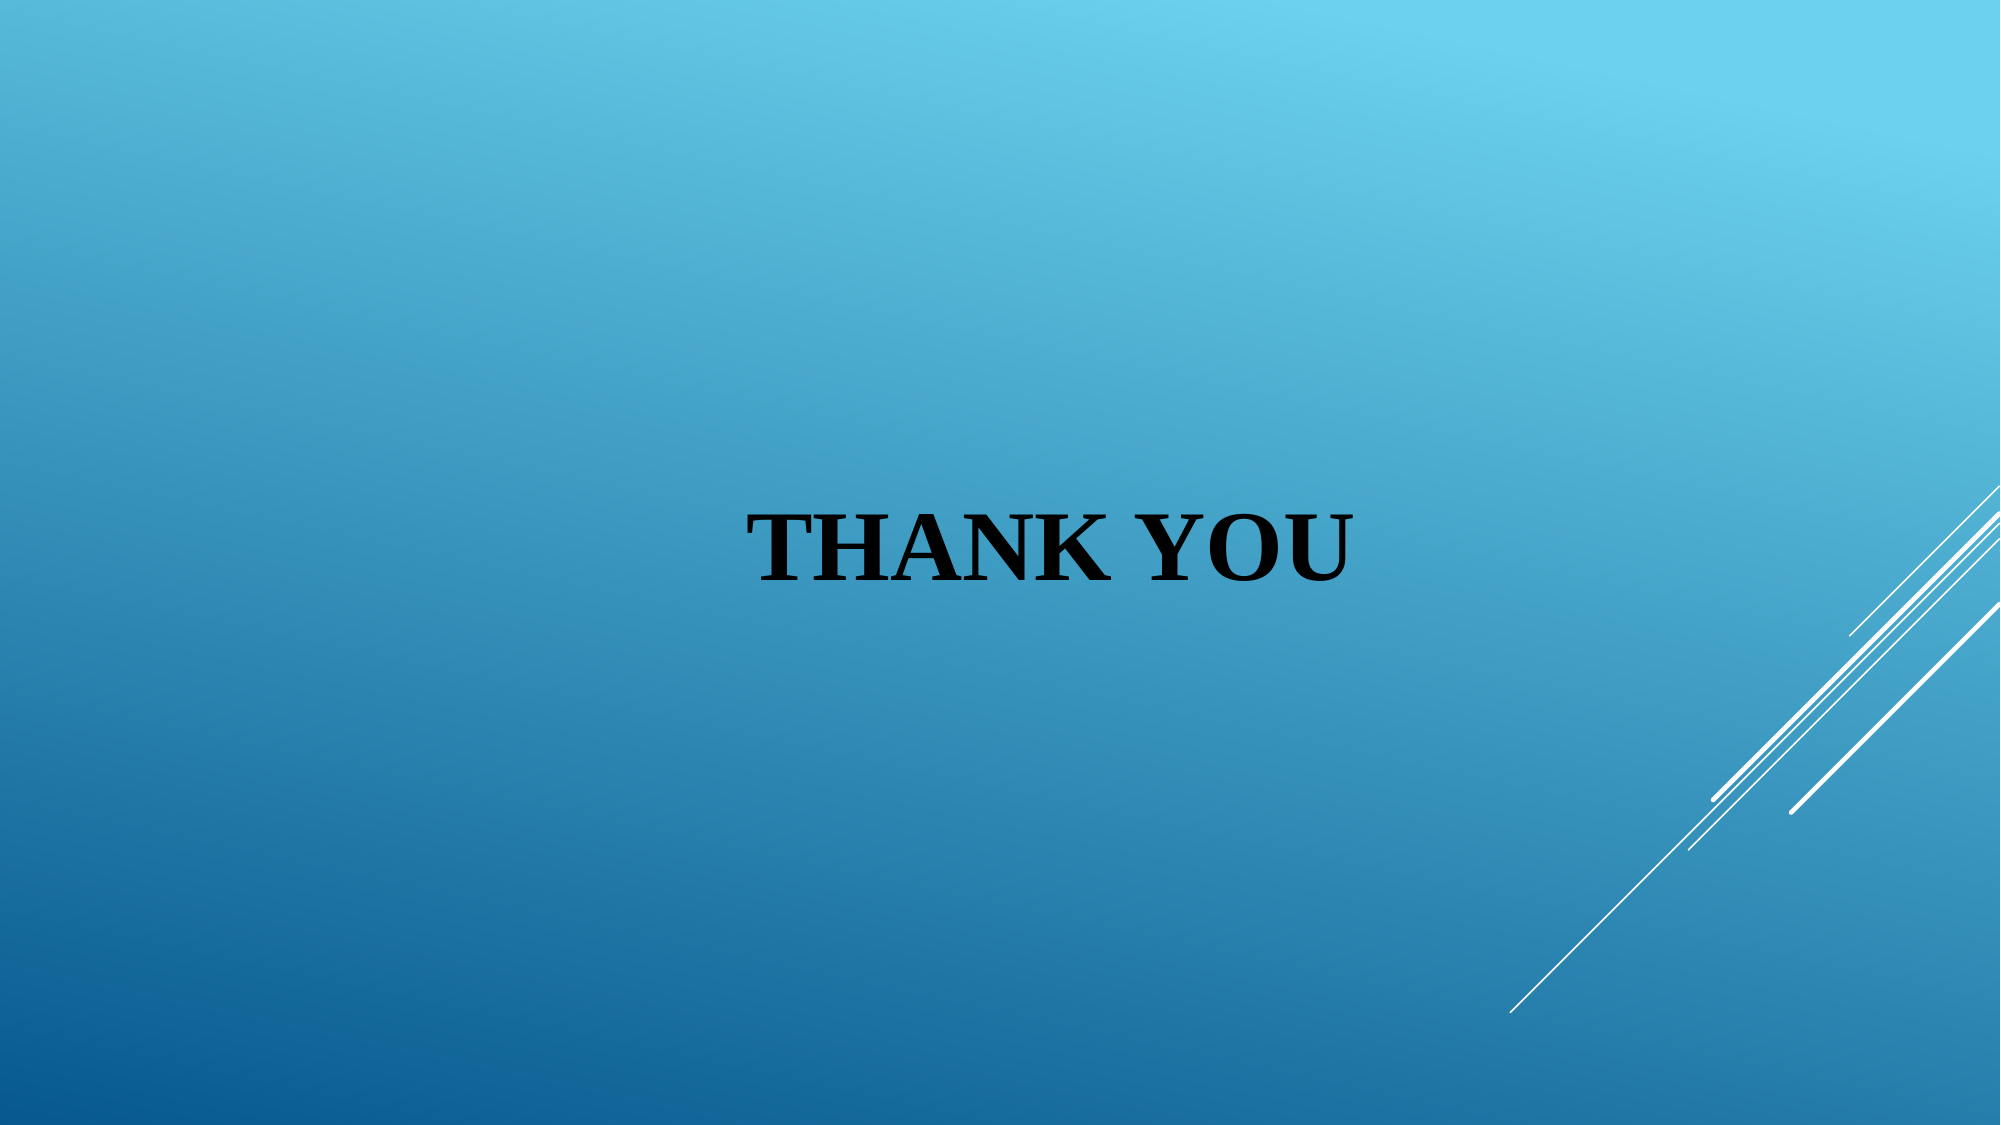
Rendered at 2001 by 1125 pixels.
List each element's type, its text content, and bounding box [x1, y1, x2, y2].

text_box THANK YOU [731, 473, 1372, 608]
